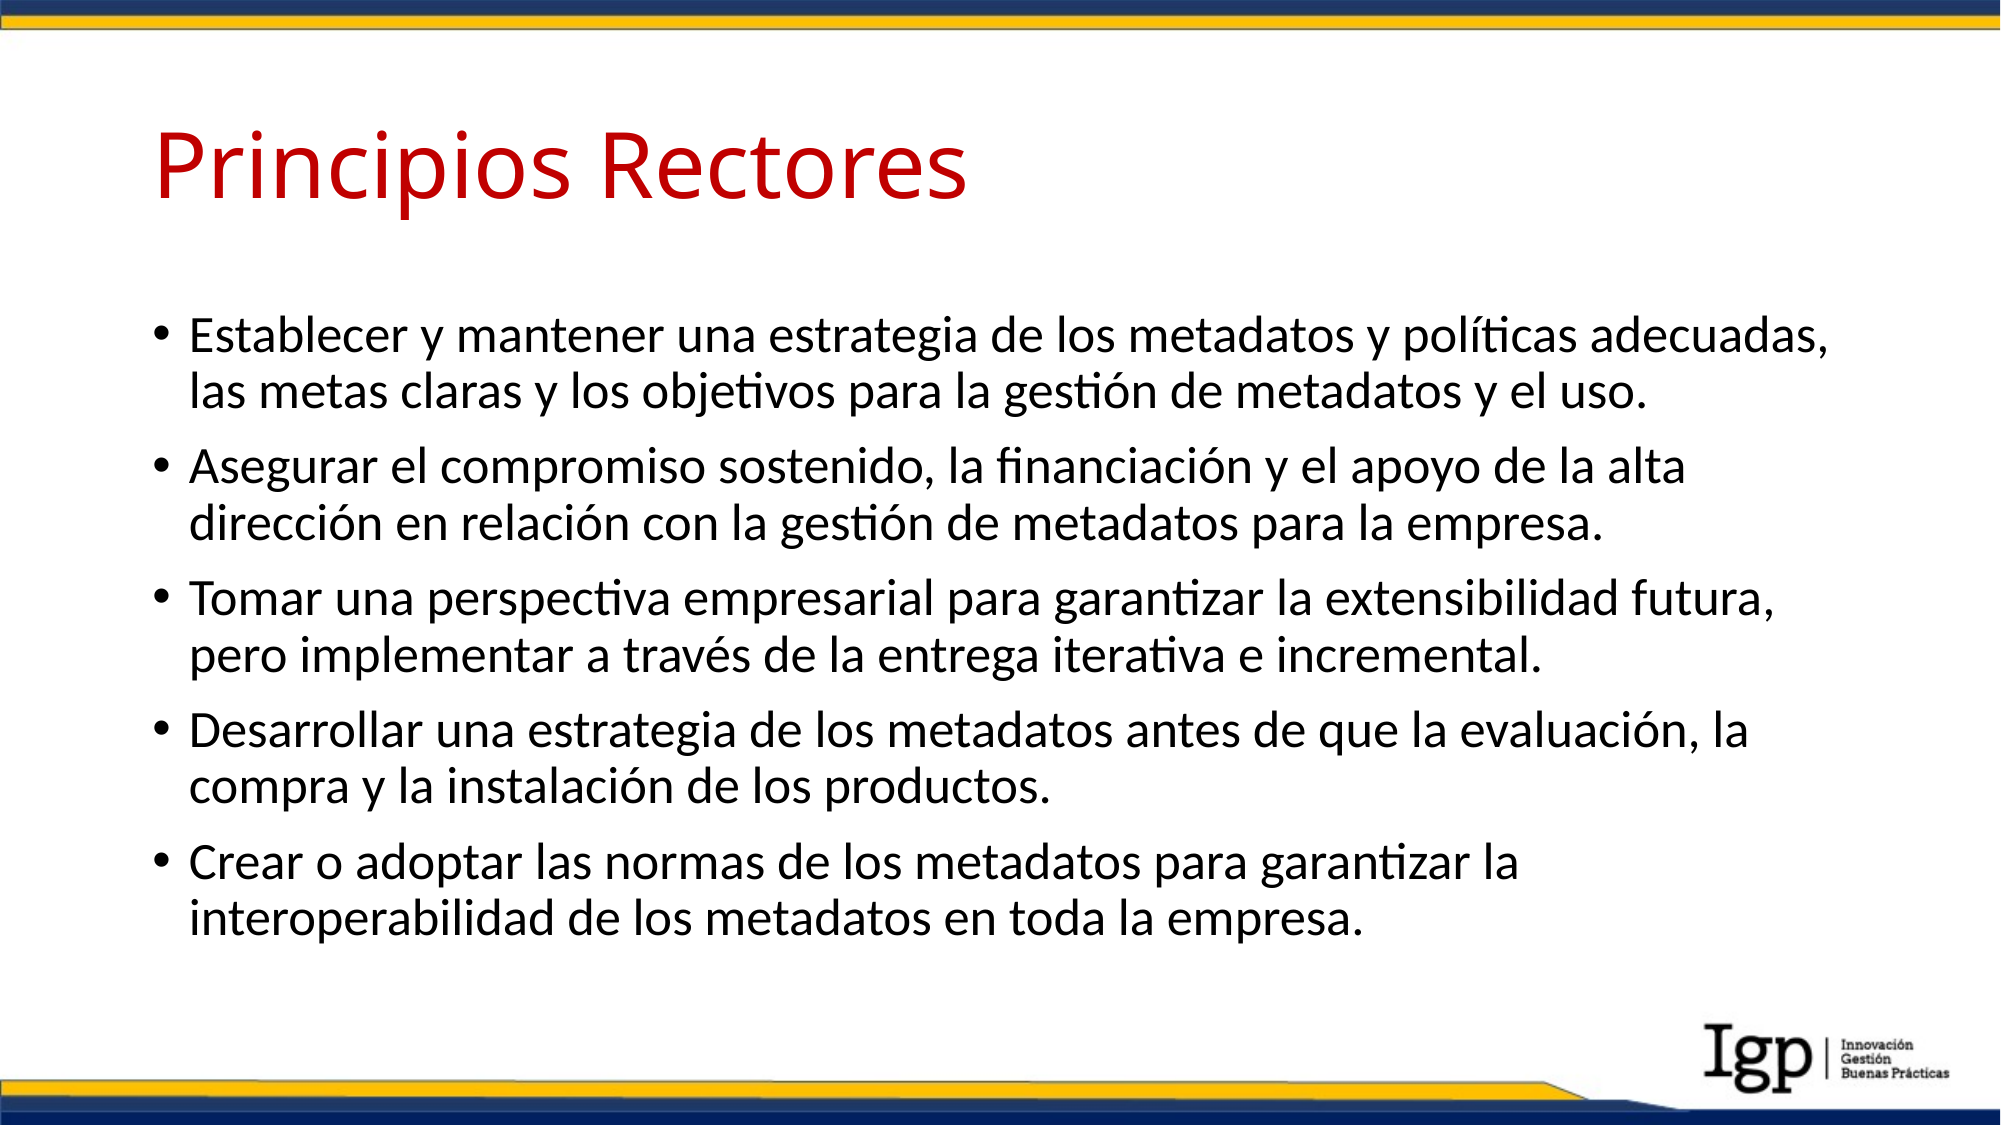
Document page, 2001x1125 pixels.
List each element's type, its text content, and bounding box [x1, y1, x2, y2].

title Principios Rectores [137, 59, 1863, 278]
list Establecer y mantener una estrategia de los metadatos y políticas adecuadas, las metas claras y los objetivos para la gestión de metadatos y el uso. Asegurar el compromiso sostenido, la financiación y el apoyo de la alta dirección en relación con la gestión de metadatos para la empresa. Tomar una perspectiva empresarial para garantizar la extensibilidad futura, pero implementar a través de la entrega iterativa e incremental. Desarrollar una estrategia de los metadatos antes de que la evaluación, la compra y la instalación de los productos. Crear o adoptar las normas de los metadatos para garantizar la interoperabilidad de los metadatos en toda la empresa. [137, 299, 1863, 1014]
picture [0, 0, 2001, 1125]
